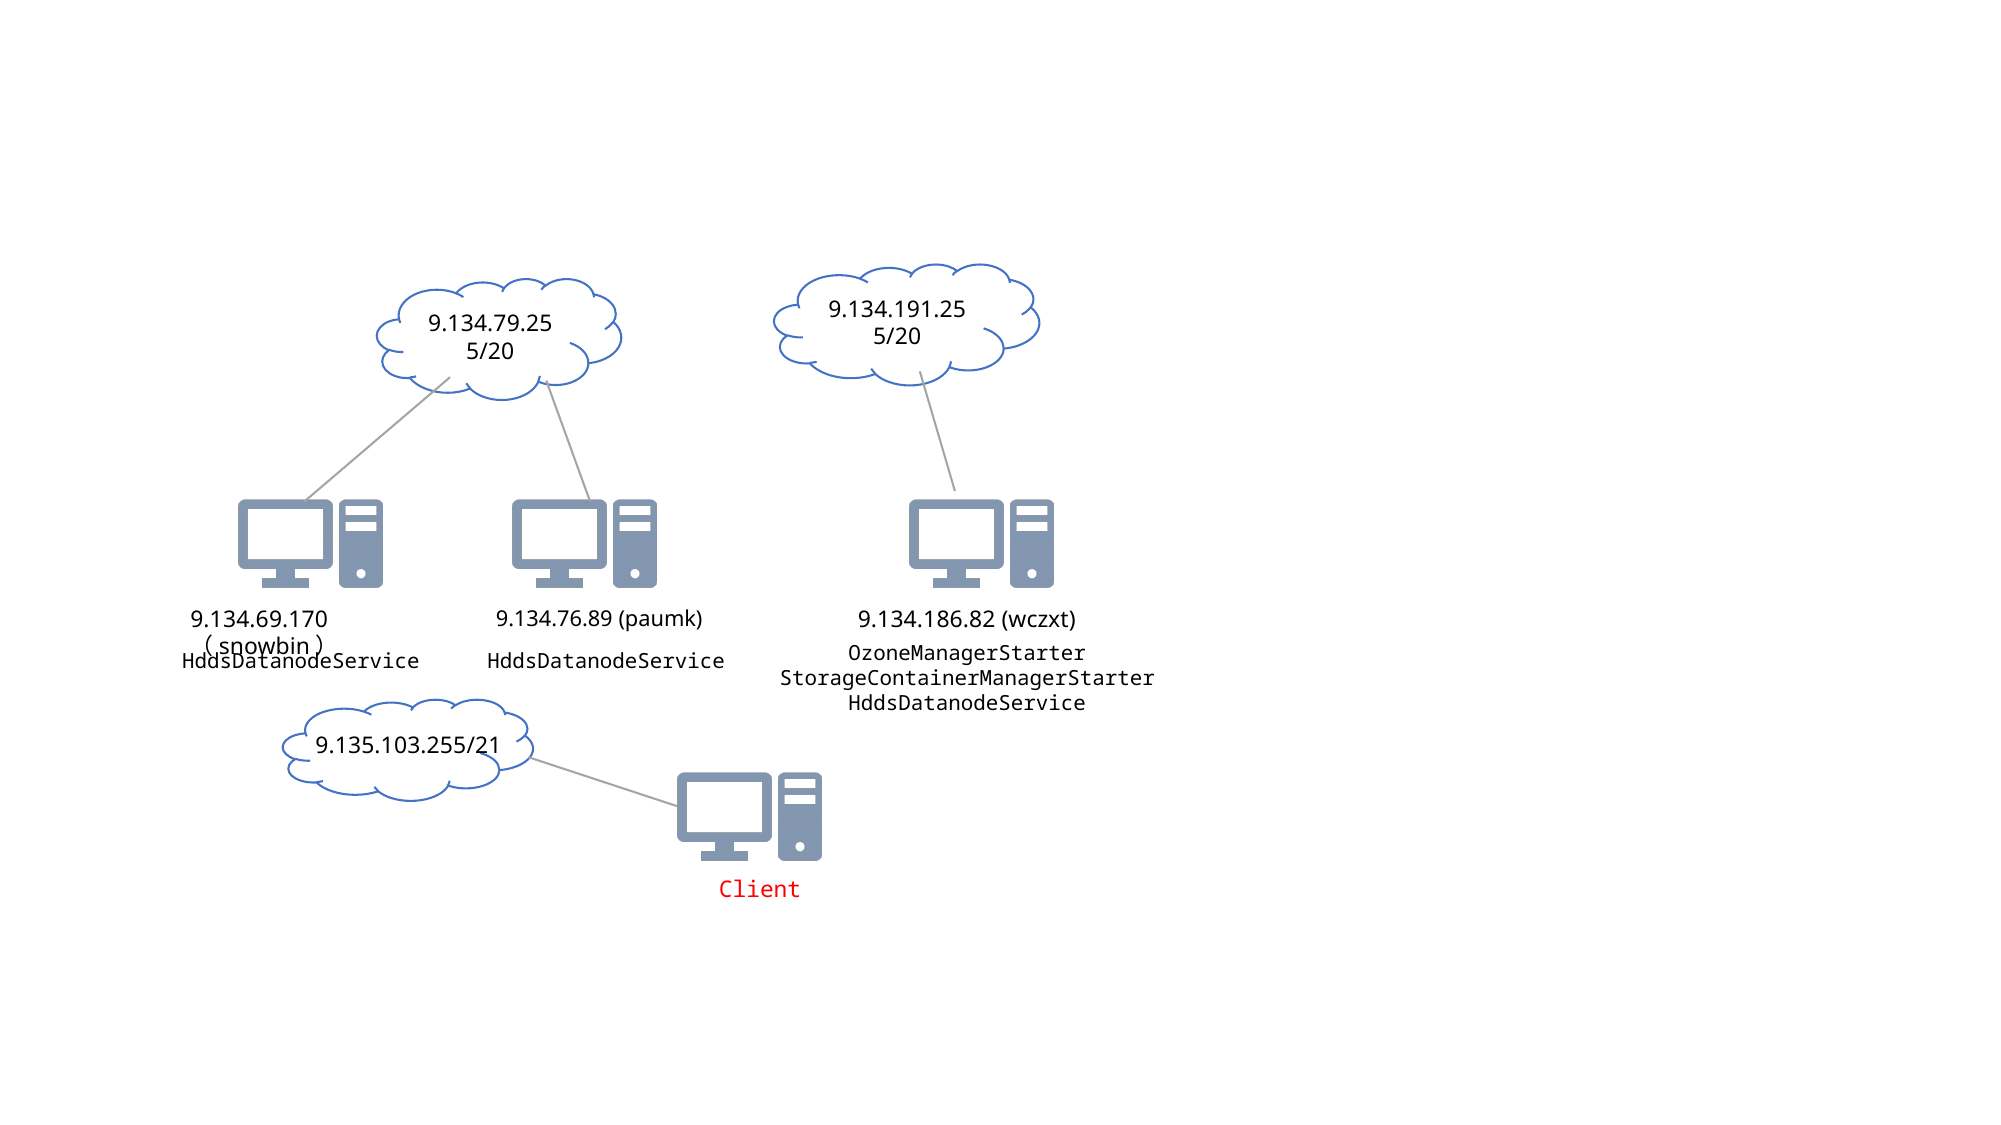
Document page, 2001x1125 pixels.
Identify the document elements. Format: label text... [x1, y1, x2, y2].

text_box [528, 757, 677, 807]
text_box HddsDatanodeService [167, 639, 435, 680]
picture [906, 468, 1057, 619]
text_box [281, 698, 535, 802]
text_box 9.134.76.89 (paumk) [481, 597, 721, 639]
text_box 9.134.186.82 (wczxt) [843, 596, 1091, 632]
text_box OzoneManagerStarter StorageContainerManagerStarter HddsDatanodeService [764, 632, 1170, 748]
text_box 9.134.191.255/20 [772, 263, 1041, 387]
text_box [304, 377, 451, 502]
text_box 9.135.103.255/21 [300, 723, 517, 766]
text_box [919, 371, 955, 492]
text_box 9.134.69.170 （snowbin） [175, 596, 450, 667]
text_box 9.134.79.255/20 [375, 278, 623, 402]
picture [509, 468, 660, 619]
text_box HddsDatanodeService [472, 639, 740, 680]
picture [674, 741, 825, 892]
text_box Client [703, 892, 816, 910]
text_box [546, 380, 591, 502]
picture [235, 468, 386, 619]
